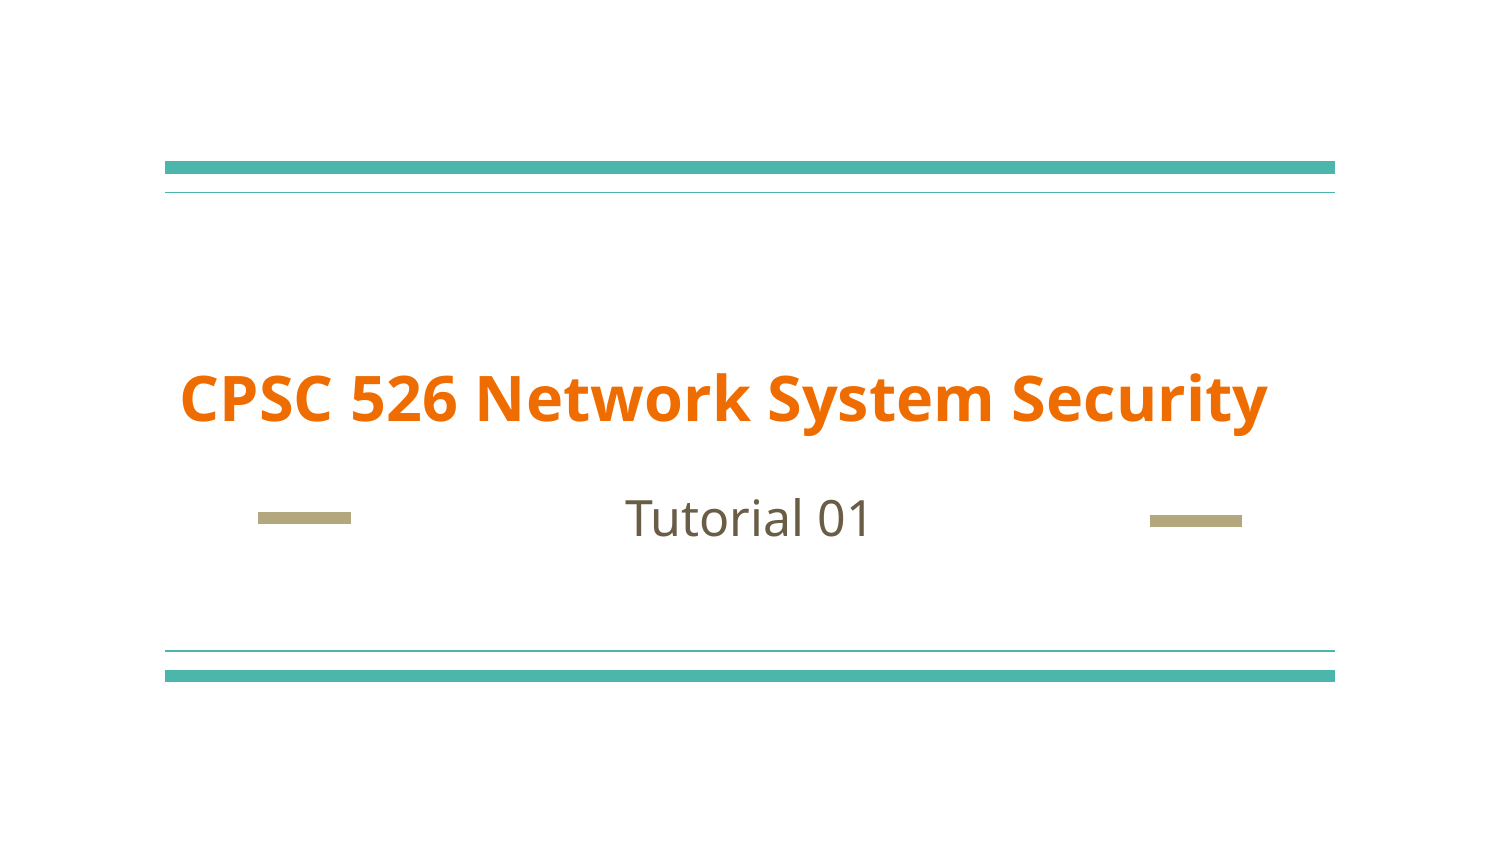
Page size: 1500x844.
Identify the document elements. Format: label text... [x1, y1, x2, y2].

subtitle Tutorial 01 [350, 467, 1150, 598]
title CPSC 526 Network System Security [164, 287, 1336, 456]
